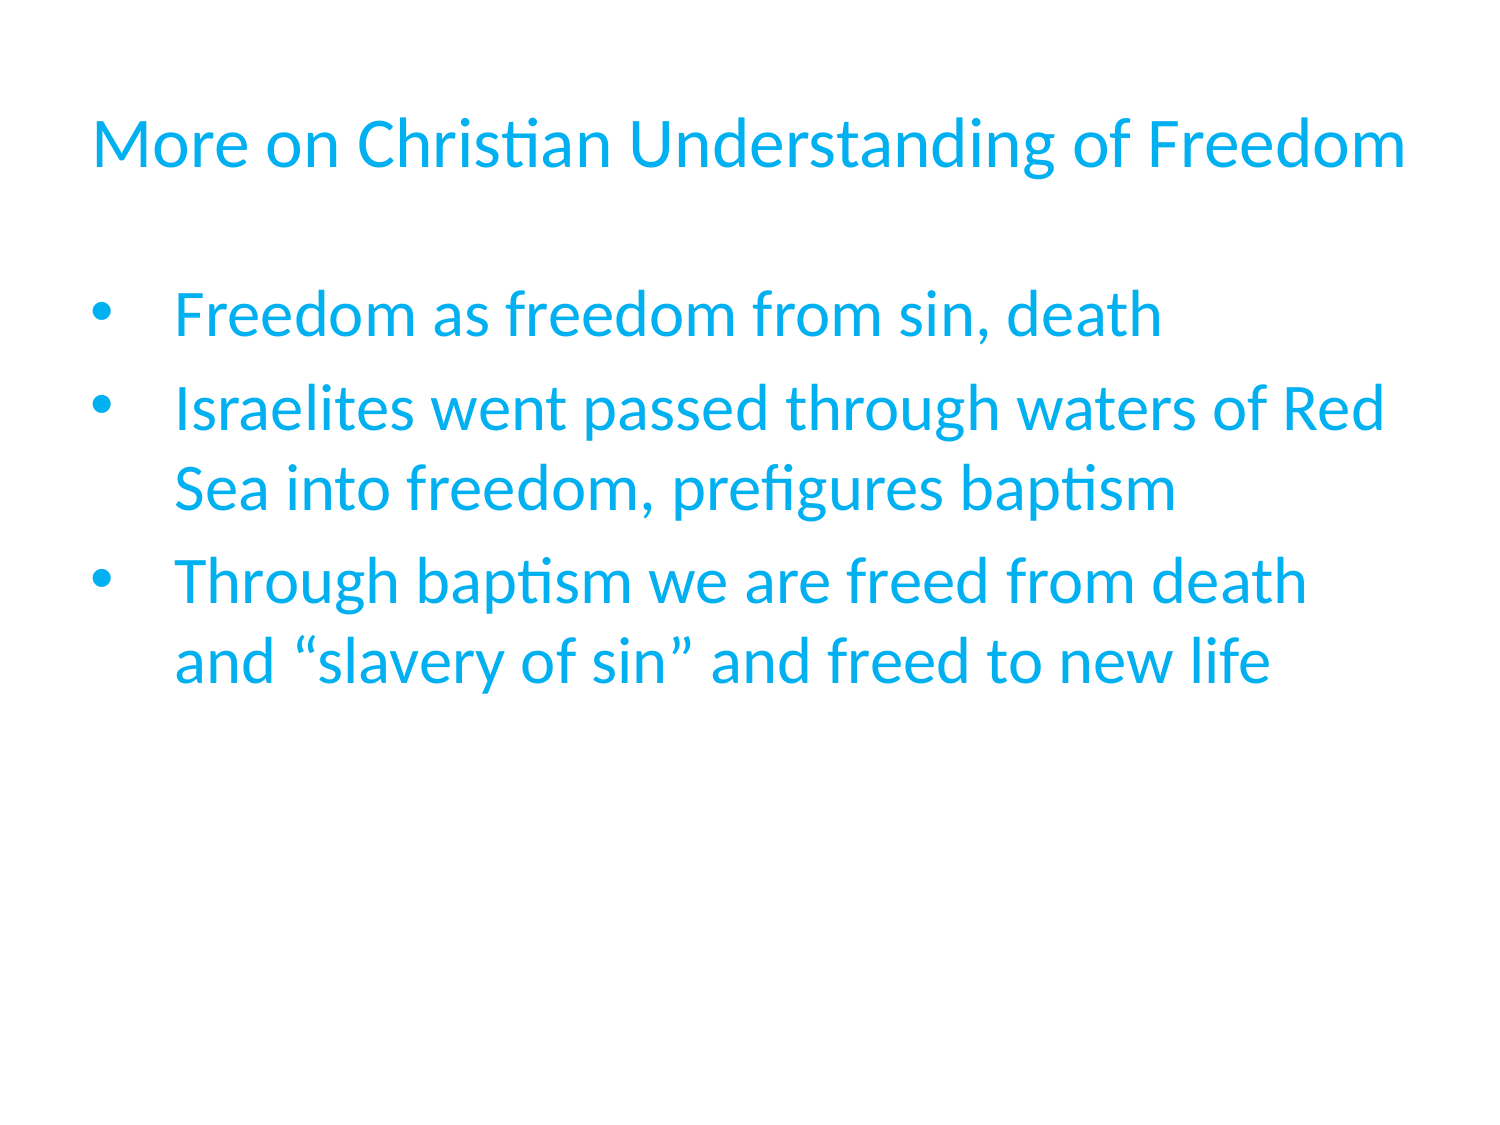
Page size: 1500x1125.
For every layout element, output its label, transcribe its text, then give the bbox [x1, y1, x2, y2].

list Freedom as freedom from sin, death Israelites went passed through waters of Red Sea into freedom, prefigures baptism Through baptism we are freed from death and “slavery of sin” and freed to new life [75, 262, 1425, 1005]
title More on Christian Understanding of Freedom [75, 45, 1425, 233]
